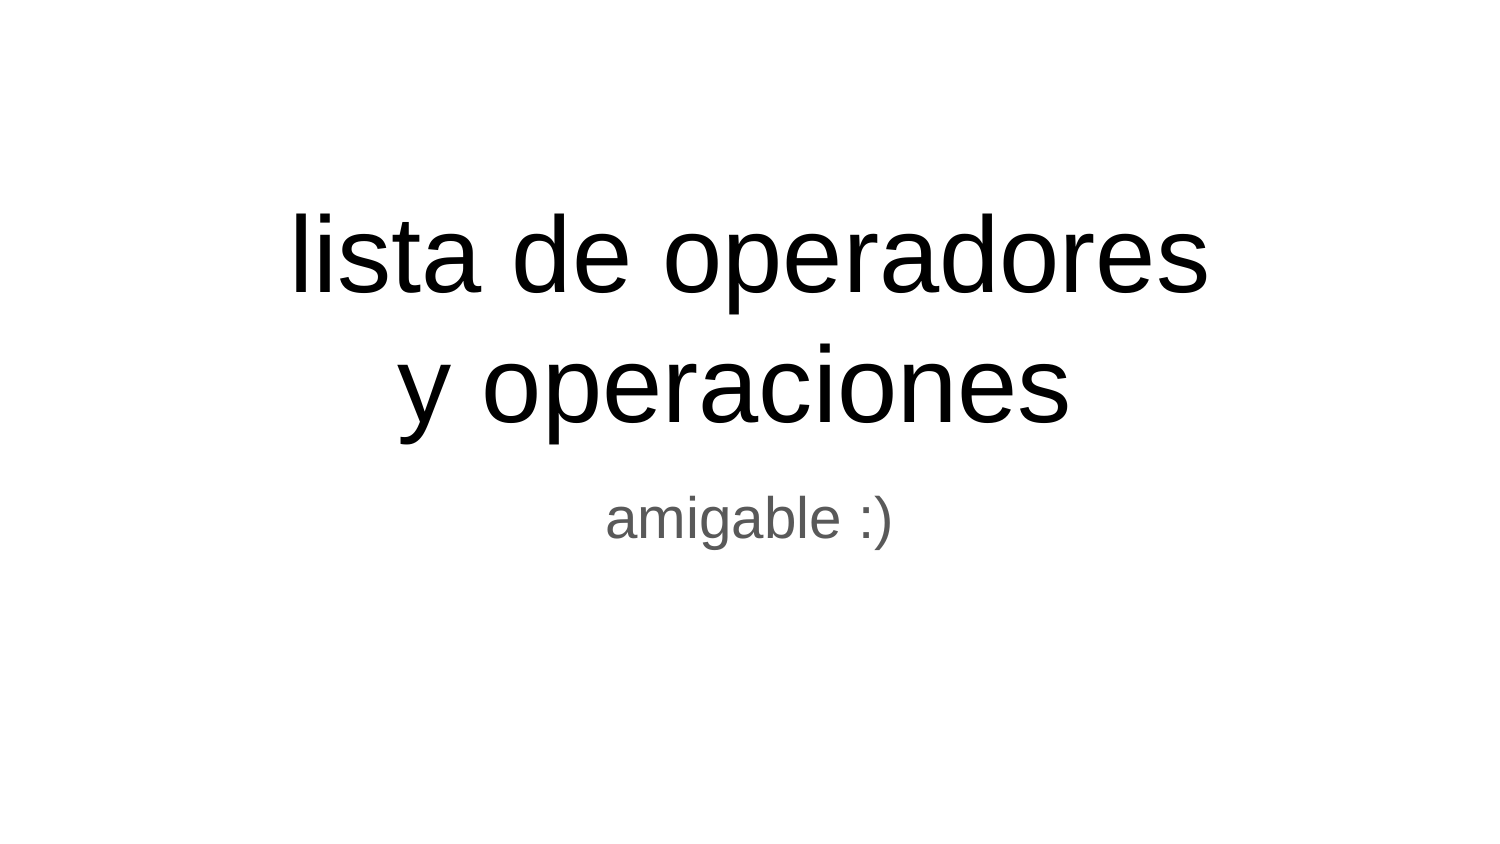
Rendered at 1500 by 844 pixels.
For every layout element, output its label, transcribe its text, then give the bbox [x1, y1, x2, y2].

title lista de operadores y operaciones [51, 122, 1449, 459]
subtitle amigable :) [51, 464, 1449, 595]
